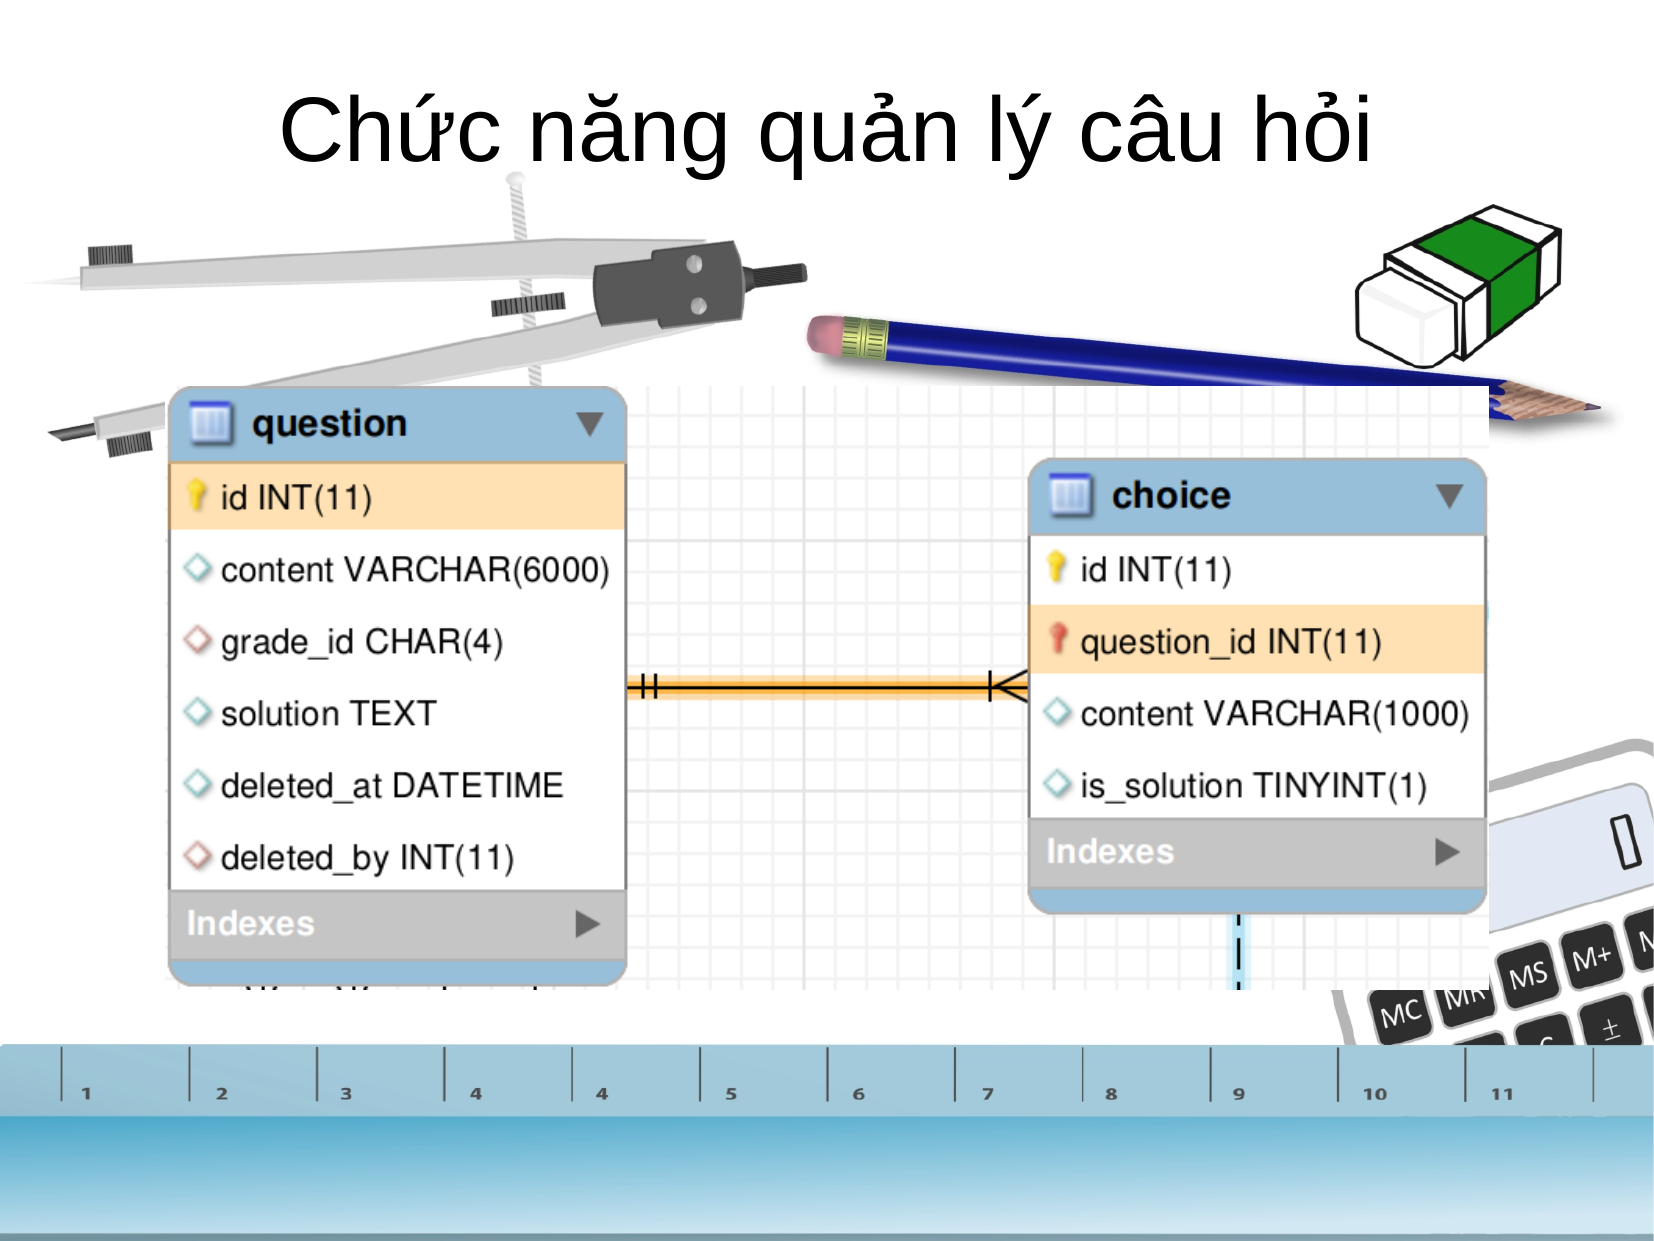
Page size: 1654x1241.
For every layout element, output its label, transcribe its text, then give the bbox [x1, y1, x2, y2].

picture [0, 0, 1654, 1241]
text_box Chức năng quản lý câu hỏi [82, 49, 1571, 201]
